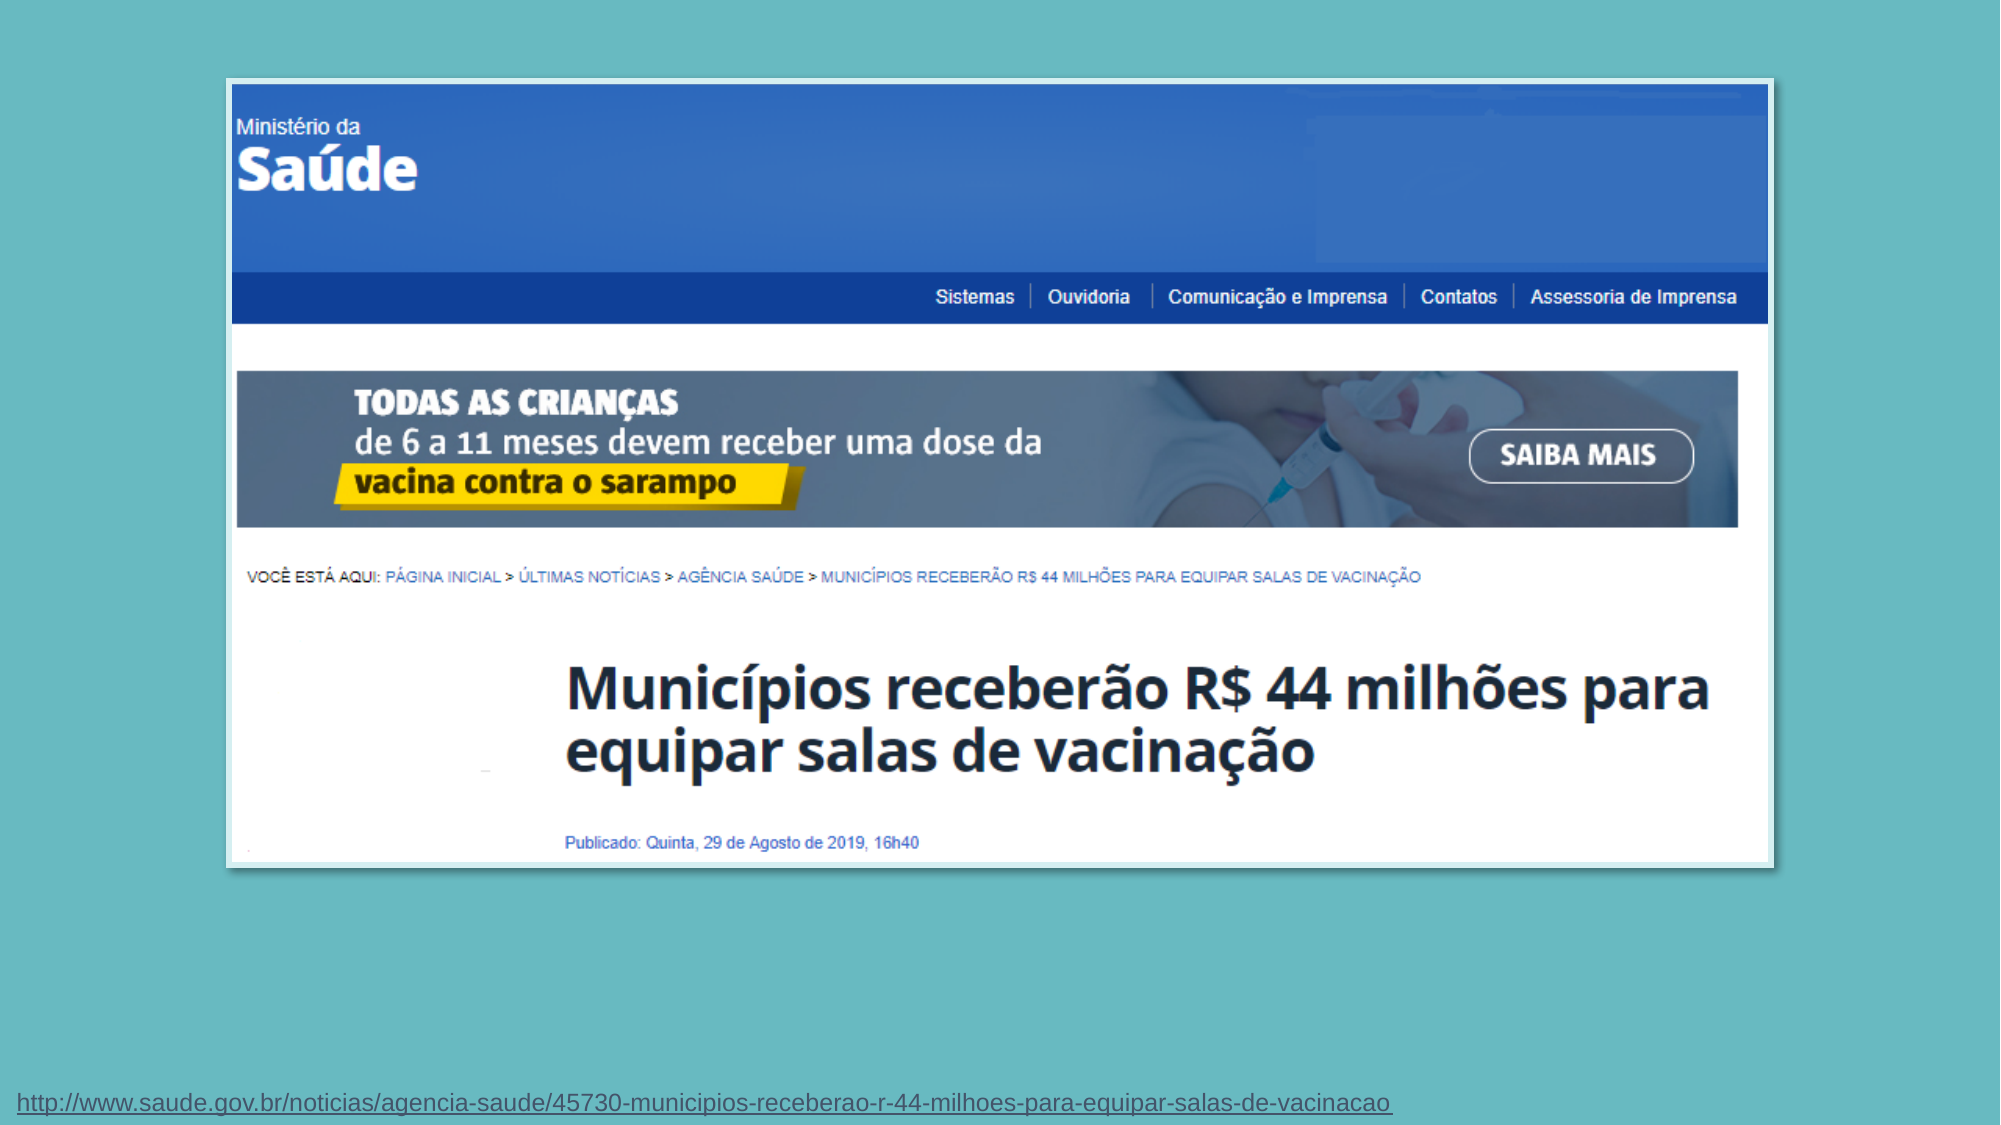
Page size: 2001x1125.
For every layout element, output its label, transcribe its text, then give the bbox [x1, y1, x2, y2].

picture [231, 83, 1768, 863]
text_box http://www.saude.gov.br/noticias/agencia-saude/45730-municipios-receberao-r-44-milhoes-para-equipar-salas-de-vacinacao [1, 1079, 1409, 1125]
